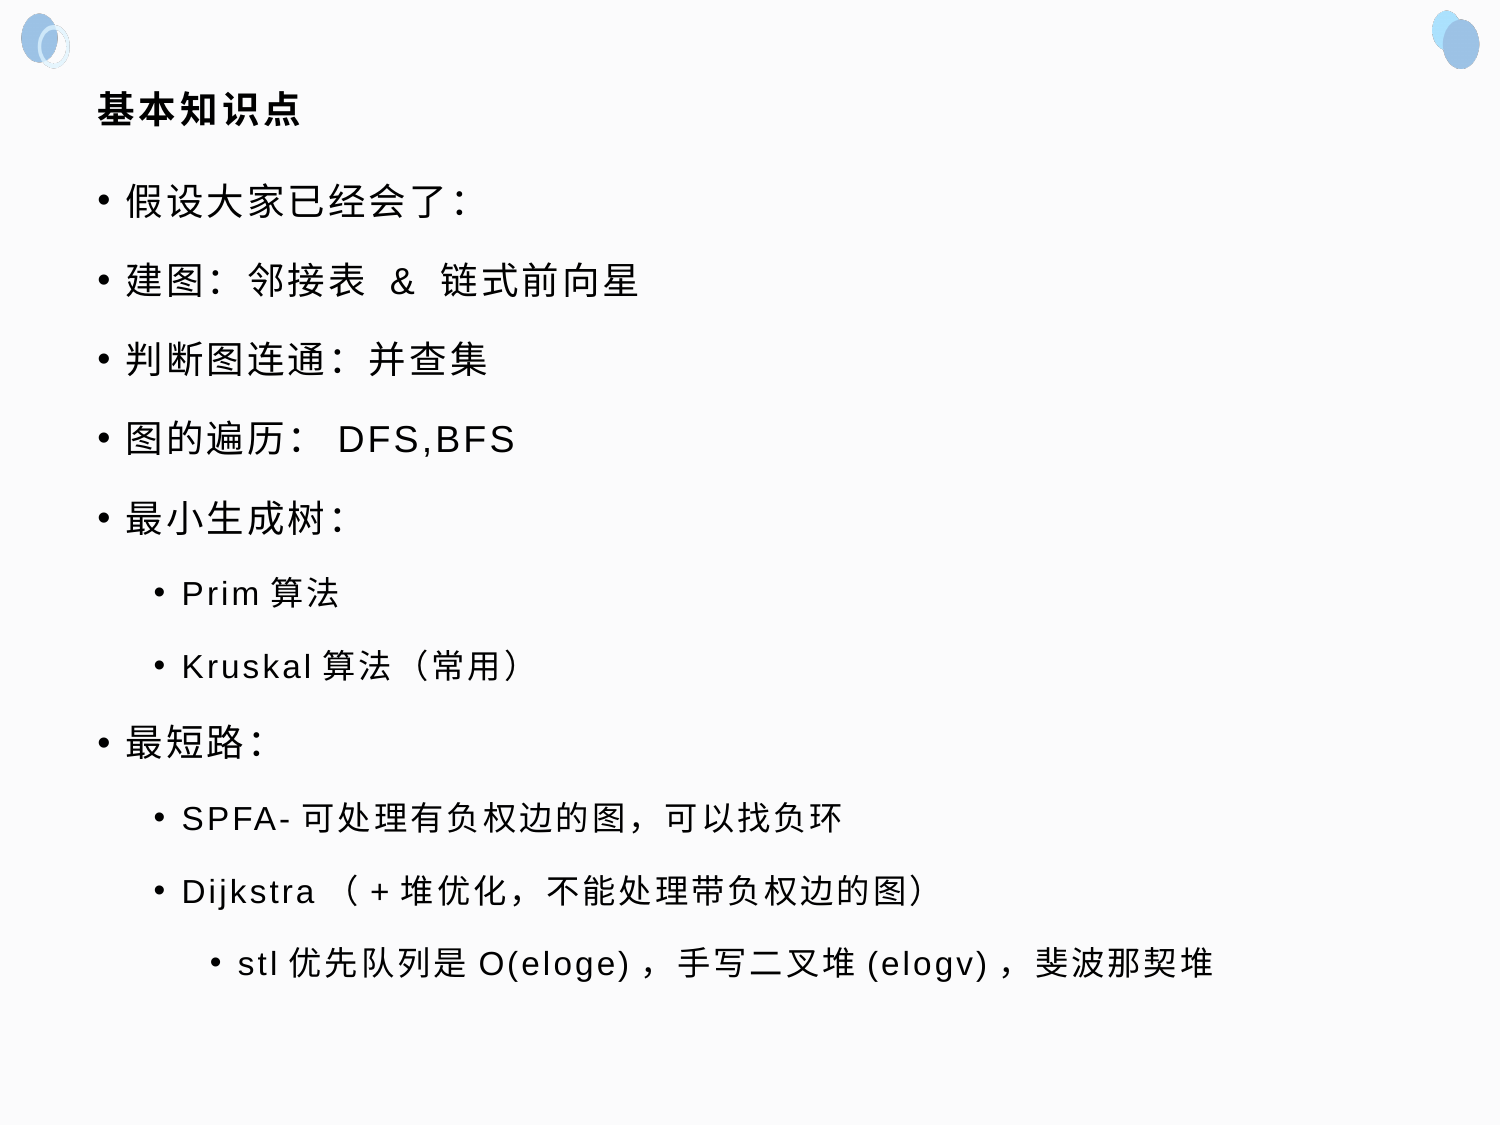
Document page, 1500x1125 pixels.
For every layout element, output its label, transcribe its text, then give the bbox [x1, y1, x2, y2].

list 假设大家已经会了： 建图：邻接表 & 链式前向星 判断图连通：并查集 图的遍历：DFS,BFS 最小生成树： Prim算法 Kruskal算法（常用） 最短路： SPFA-可处理有负权边的图，可以找负环 Dijkstra（+堆优化，不能处理带负权边的图） stl优先队列是O(eloge)，手写二叉堆(elogv)，斐波那契堆 [82, 156, 1418, 1041]
picture [0, 0, 89, 80]
picture [1411, 0, 1500, 80]
title 基本知识点 [82, 72, 1418, 146]
